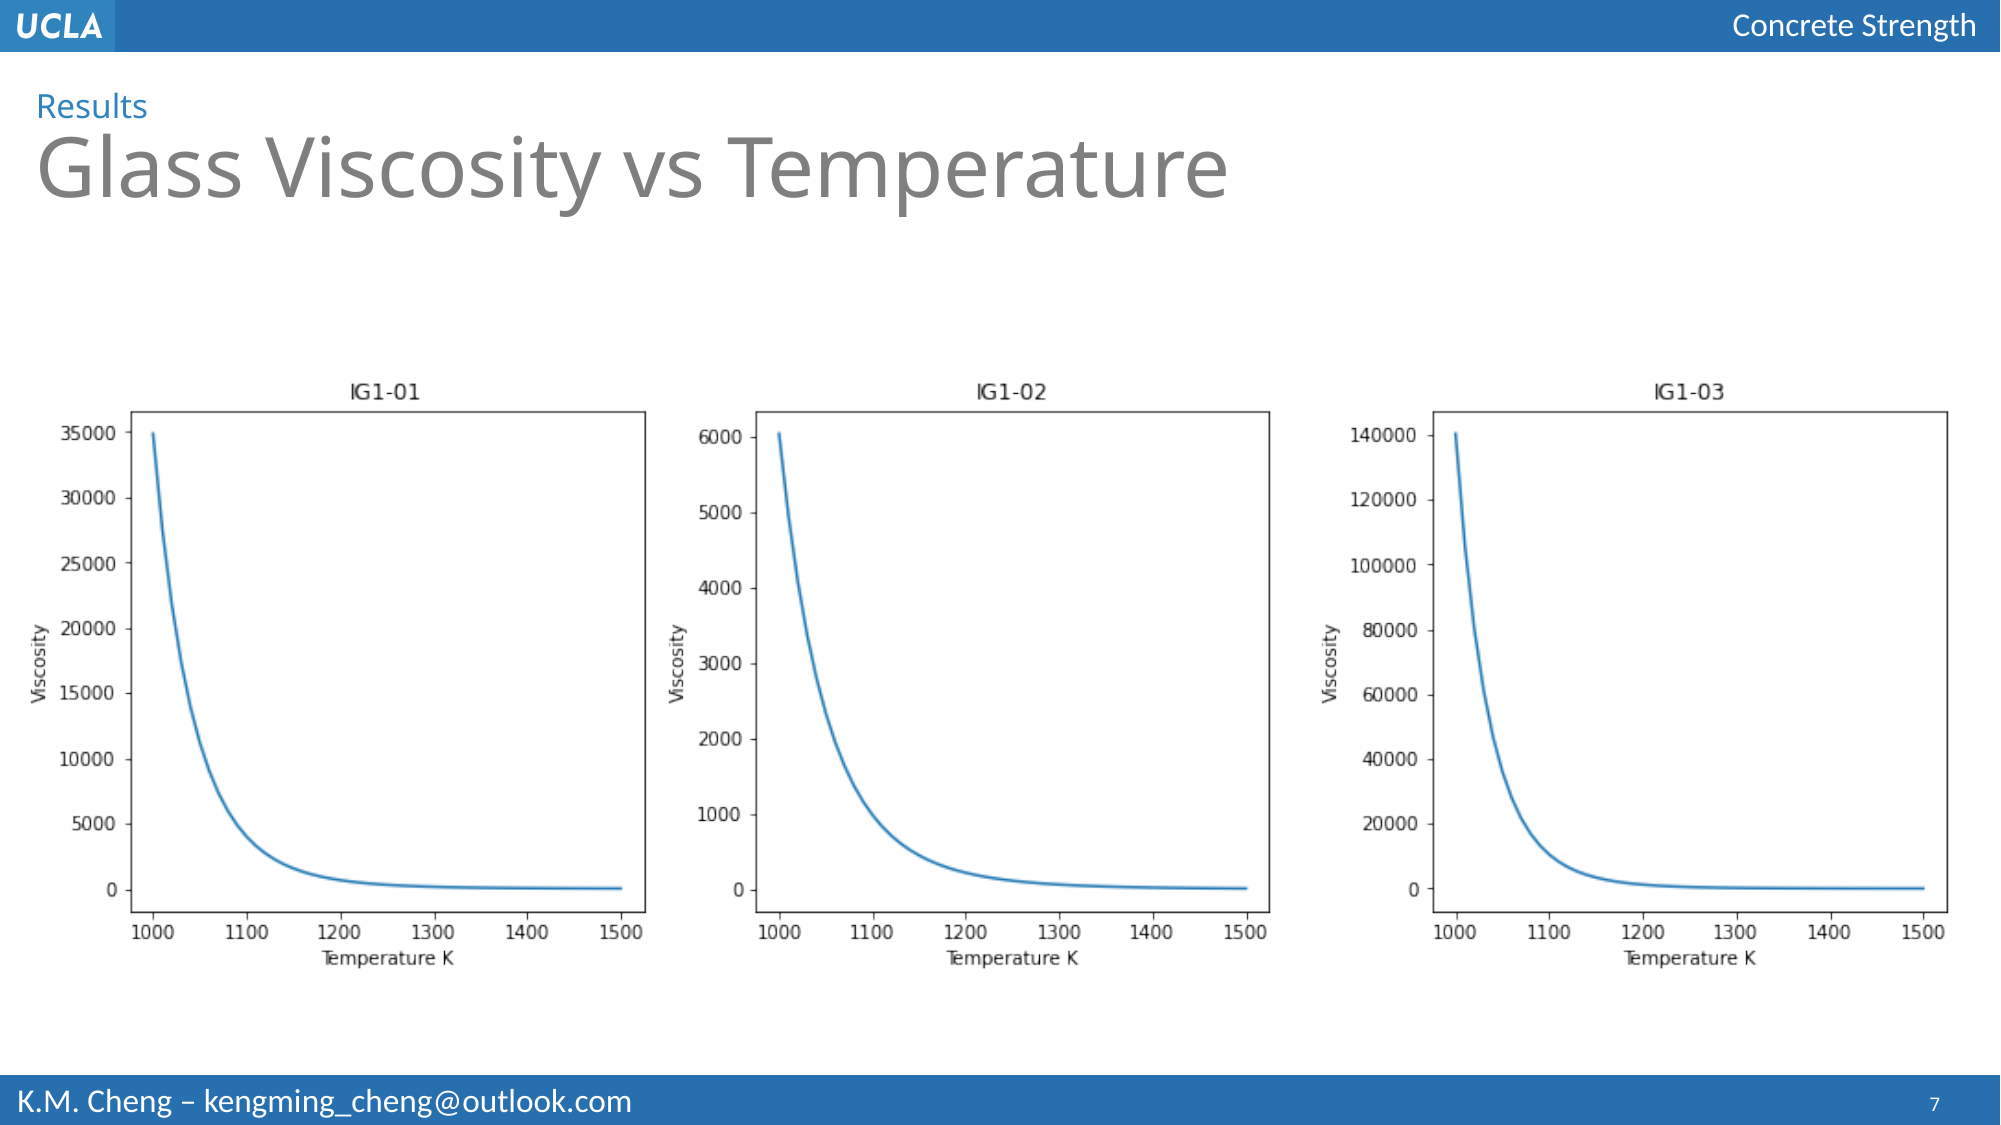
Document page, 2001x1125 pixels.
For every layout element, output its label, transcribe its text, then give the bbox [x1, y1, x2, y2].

picture [0, 1075, 2000, 1125]
picture [0, 0, 2000, 52]
picture [1311, 368, 1960, 982]
picture [20, 368, 656, 982]
text_box Results Glass Viscosity vs Temperature [20, 81, 1957, 225]
picture [657, 368, 1282, 982]
